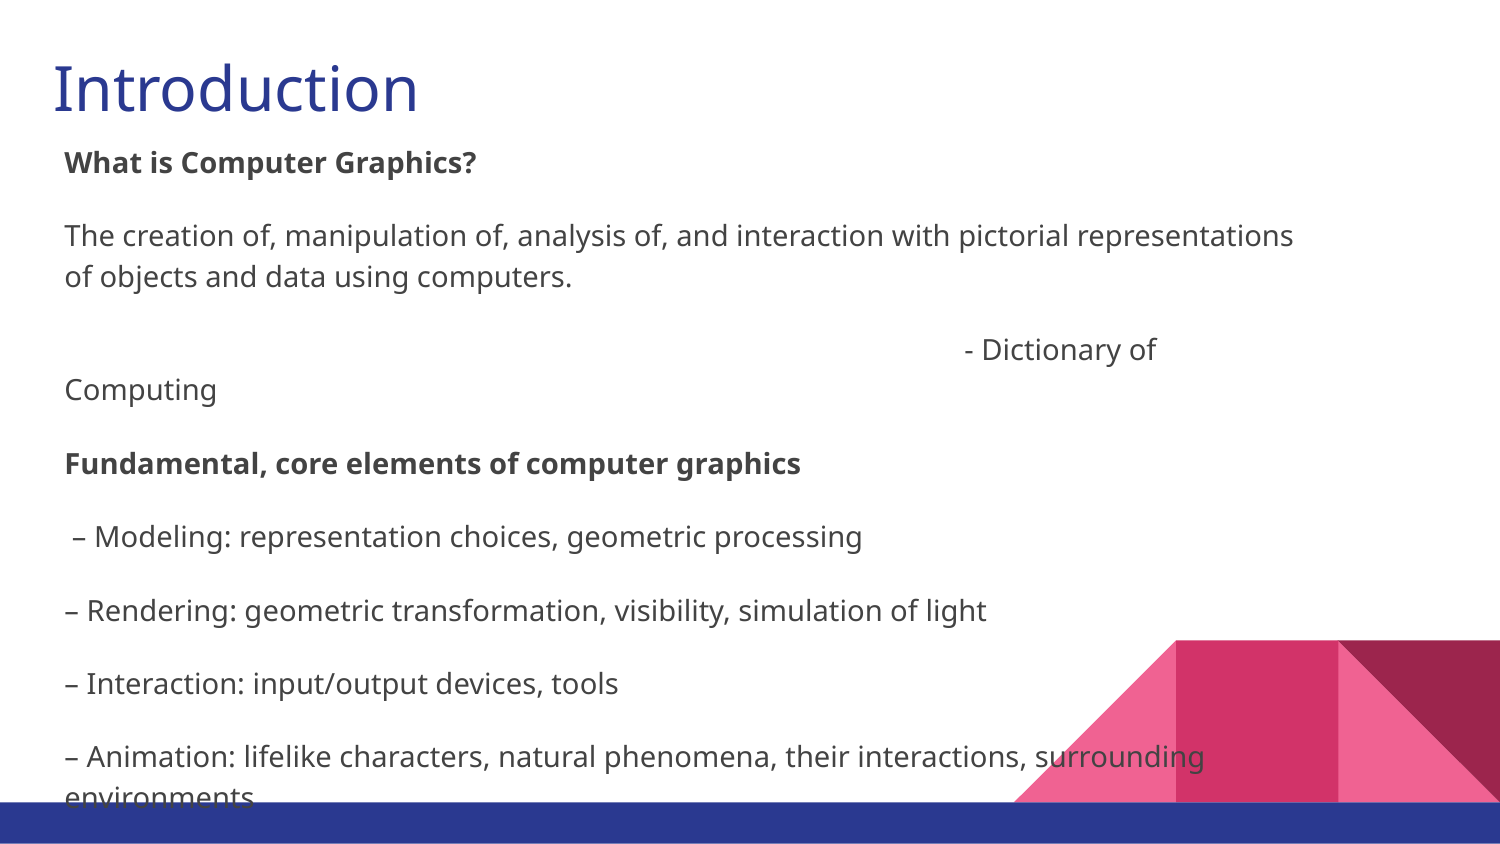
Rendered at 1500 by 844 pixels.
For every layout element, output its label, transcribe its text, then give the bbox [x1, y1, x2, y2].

title Introduction [38, 33, 1436, 134]
list What is Computer Graphics? The creation of, manipulation of, analysis of, and interaction with pictorial representations of objects and data using computers. - Dictionary of Computing Fundamental, core elements of computer graphics – Modeling: representation choices, geometric processing – Rendering: geometric transformation, visibility, simulation of light – Interaction: input/output devices, tools – Animation: lifelike characters, natural phenomena, their interactions, surrounding environments [49, 134, 1324, 672]
